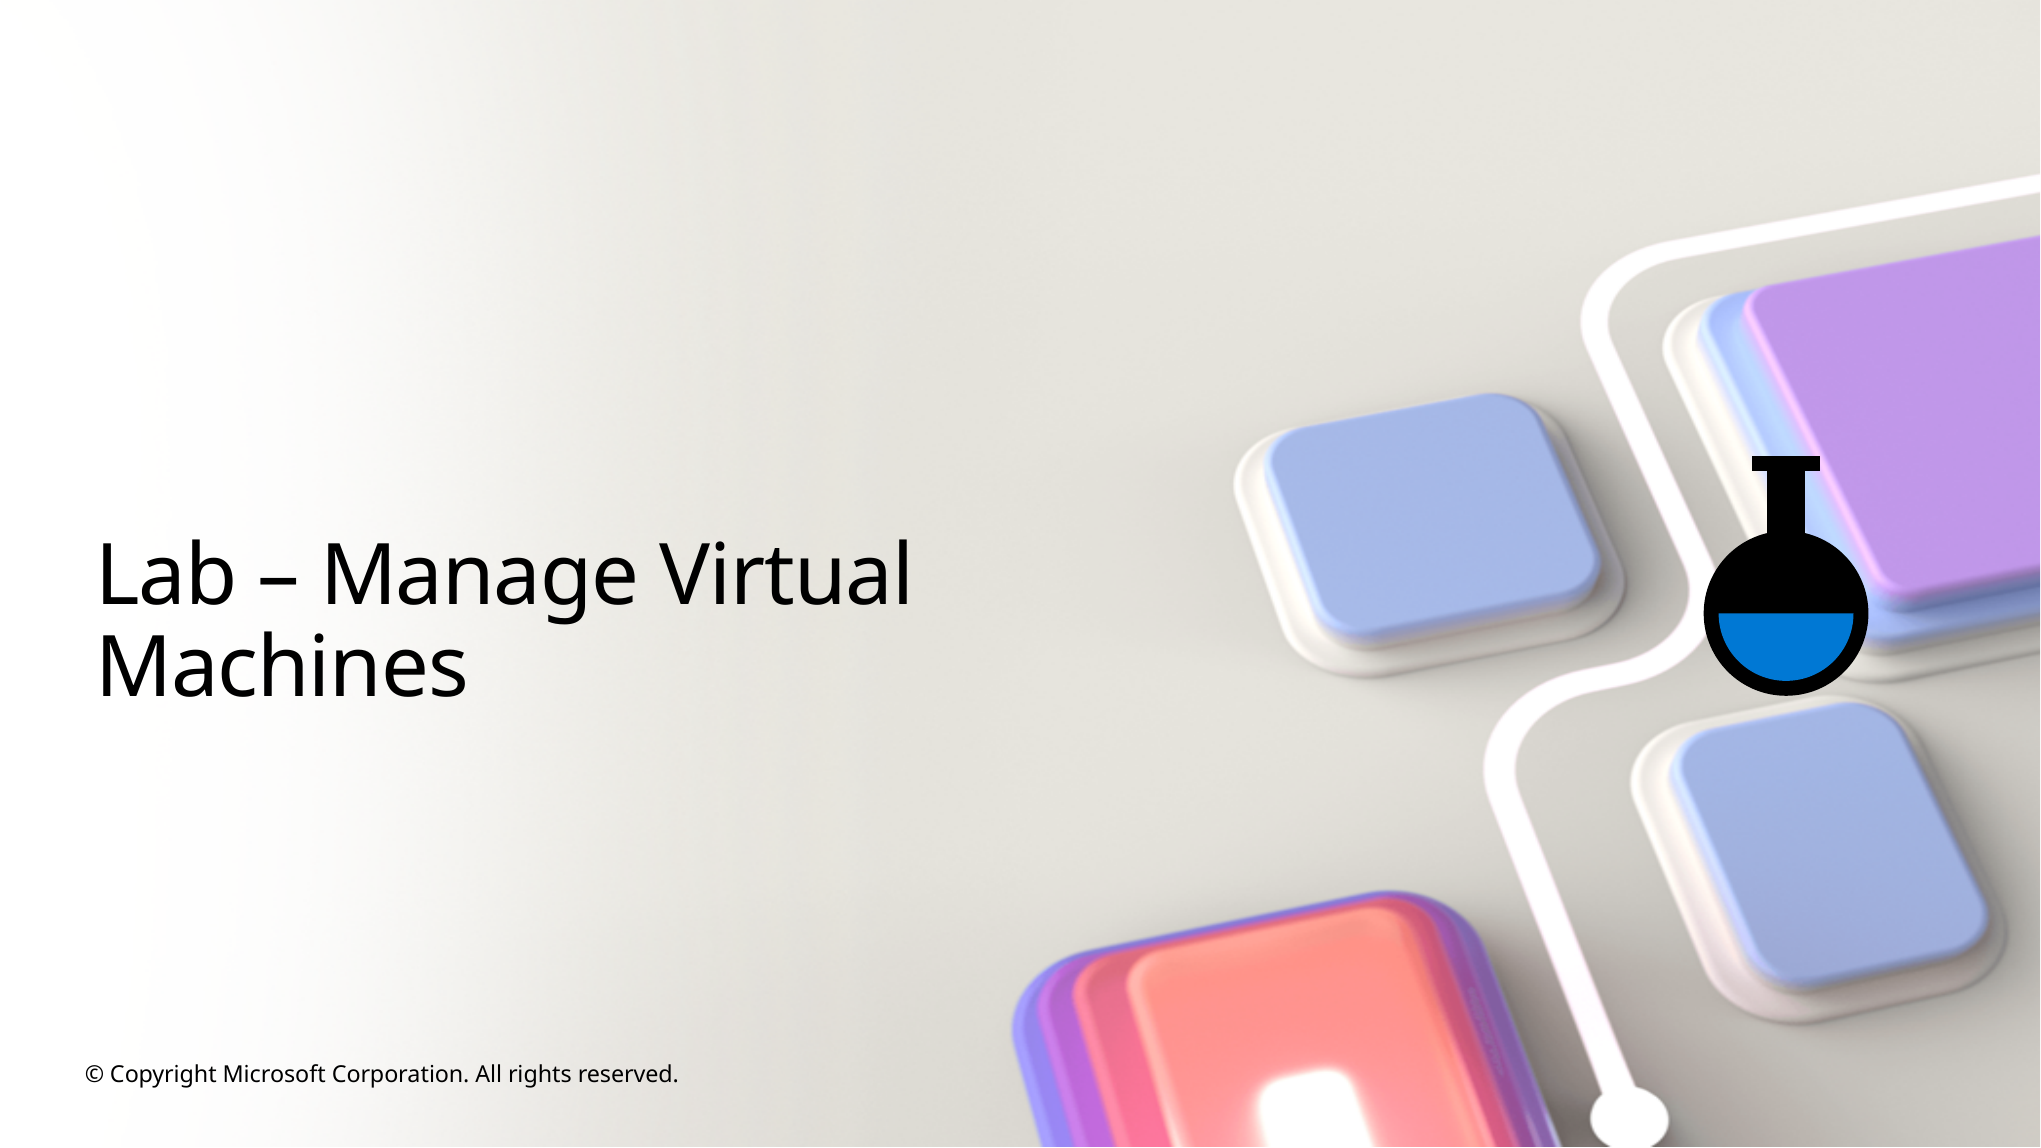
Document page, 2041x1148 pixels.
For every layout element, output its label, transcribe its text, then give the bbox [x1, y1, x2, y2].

picture [0, 0, 2041, 1147]
title Lab – Manage Virtual Machines [95, 530, 1158, 716]
